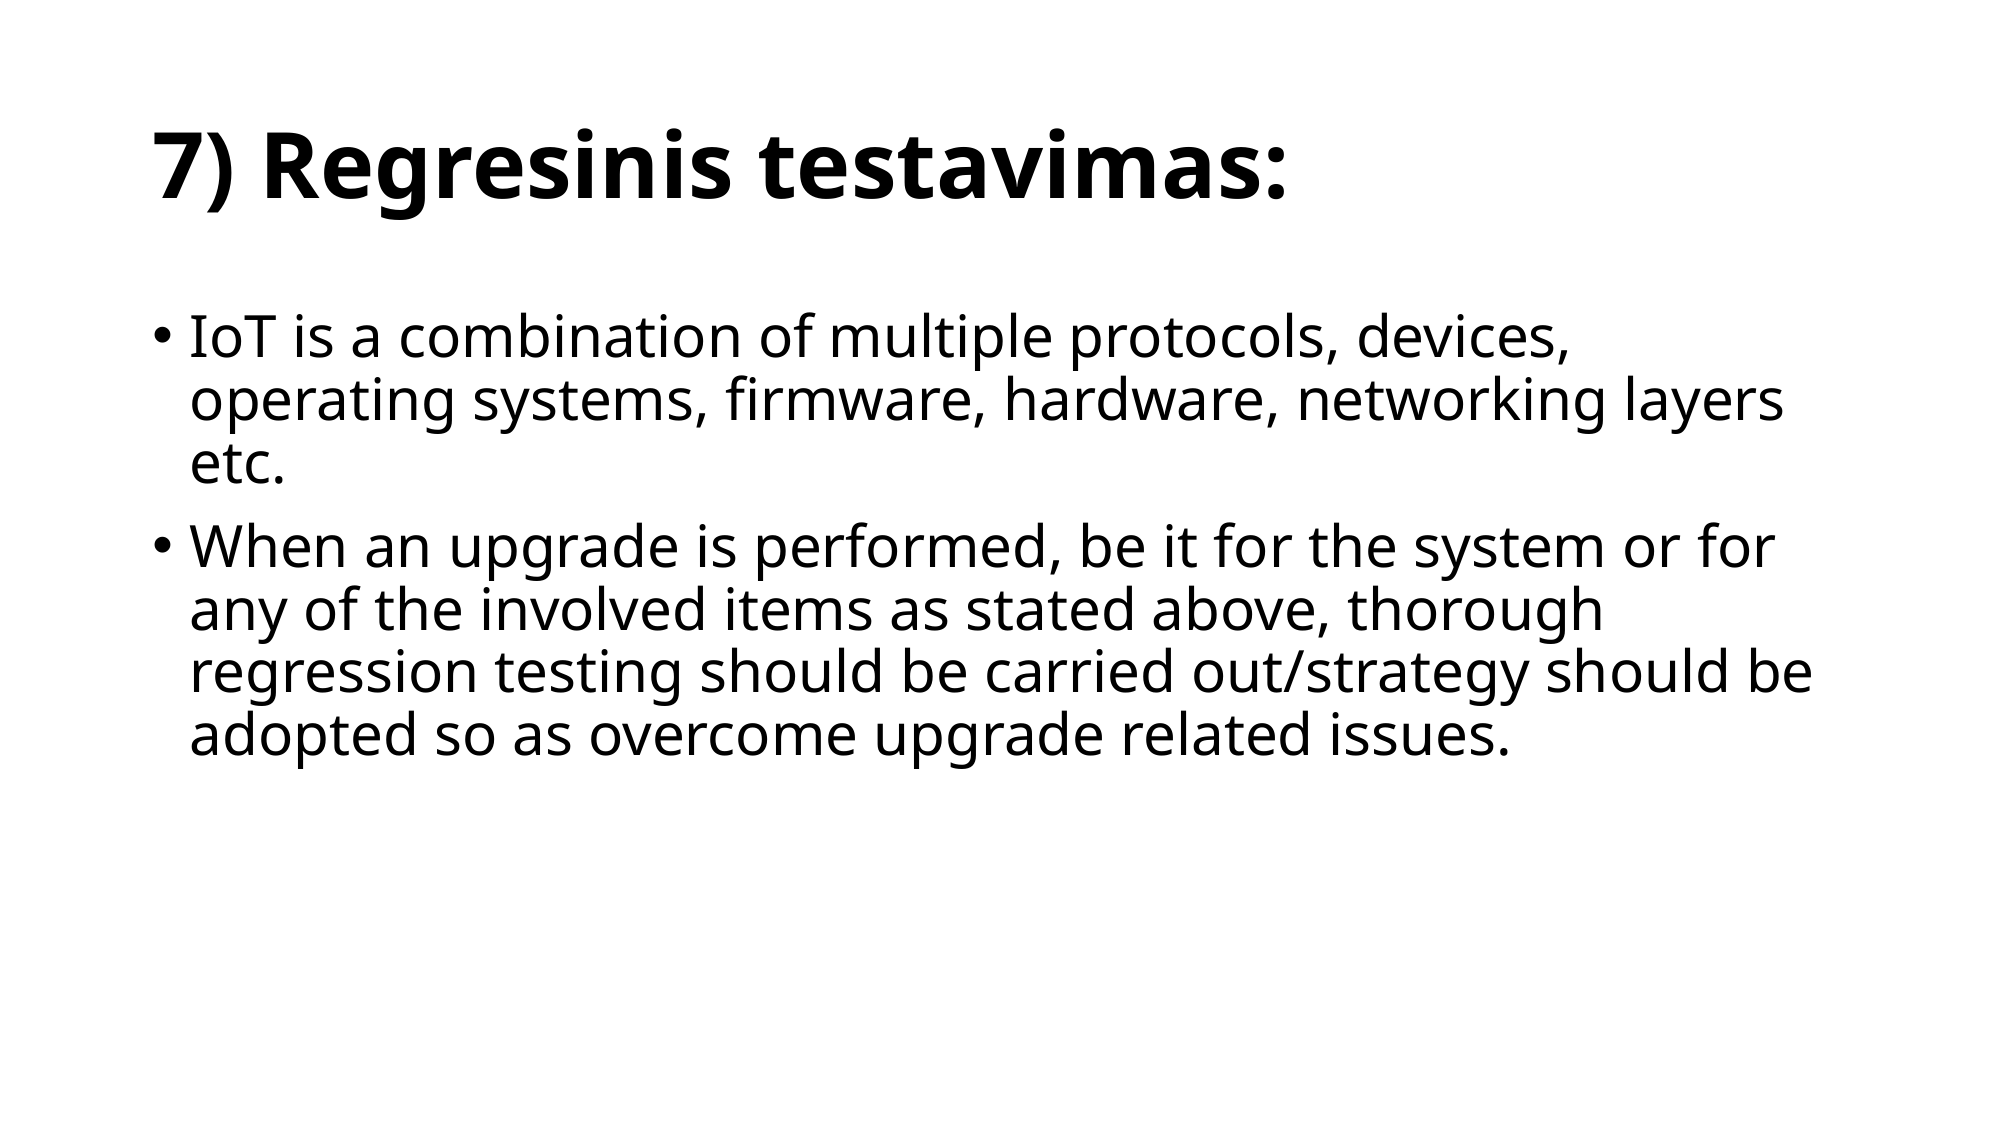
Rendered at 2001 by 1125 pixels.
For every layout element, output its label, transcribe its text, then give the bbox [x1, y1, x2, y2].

list IoT is a combination of multiple protocols, devices, operating systems, firmware, hardware, networking layers etc. When an upgrade is performed, be it for the system or for any of the involved items as stated above, thorough regression testing should be carried out/strategy should be adopted so as overcome upgrade related issues. [137, 299, 1863, 1014]
title 7) Regresinis testavimas: [137, 59, 1863, 278]
